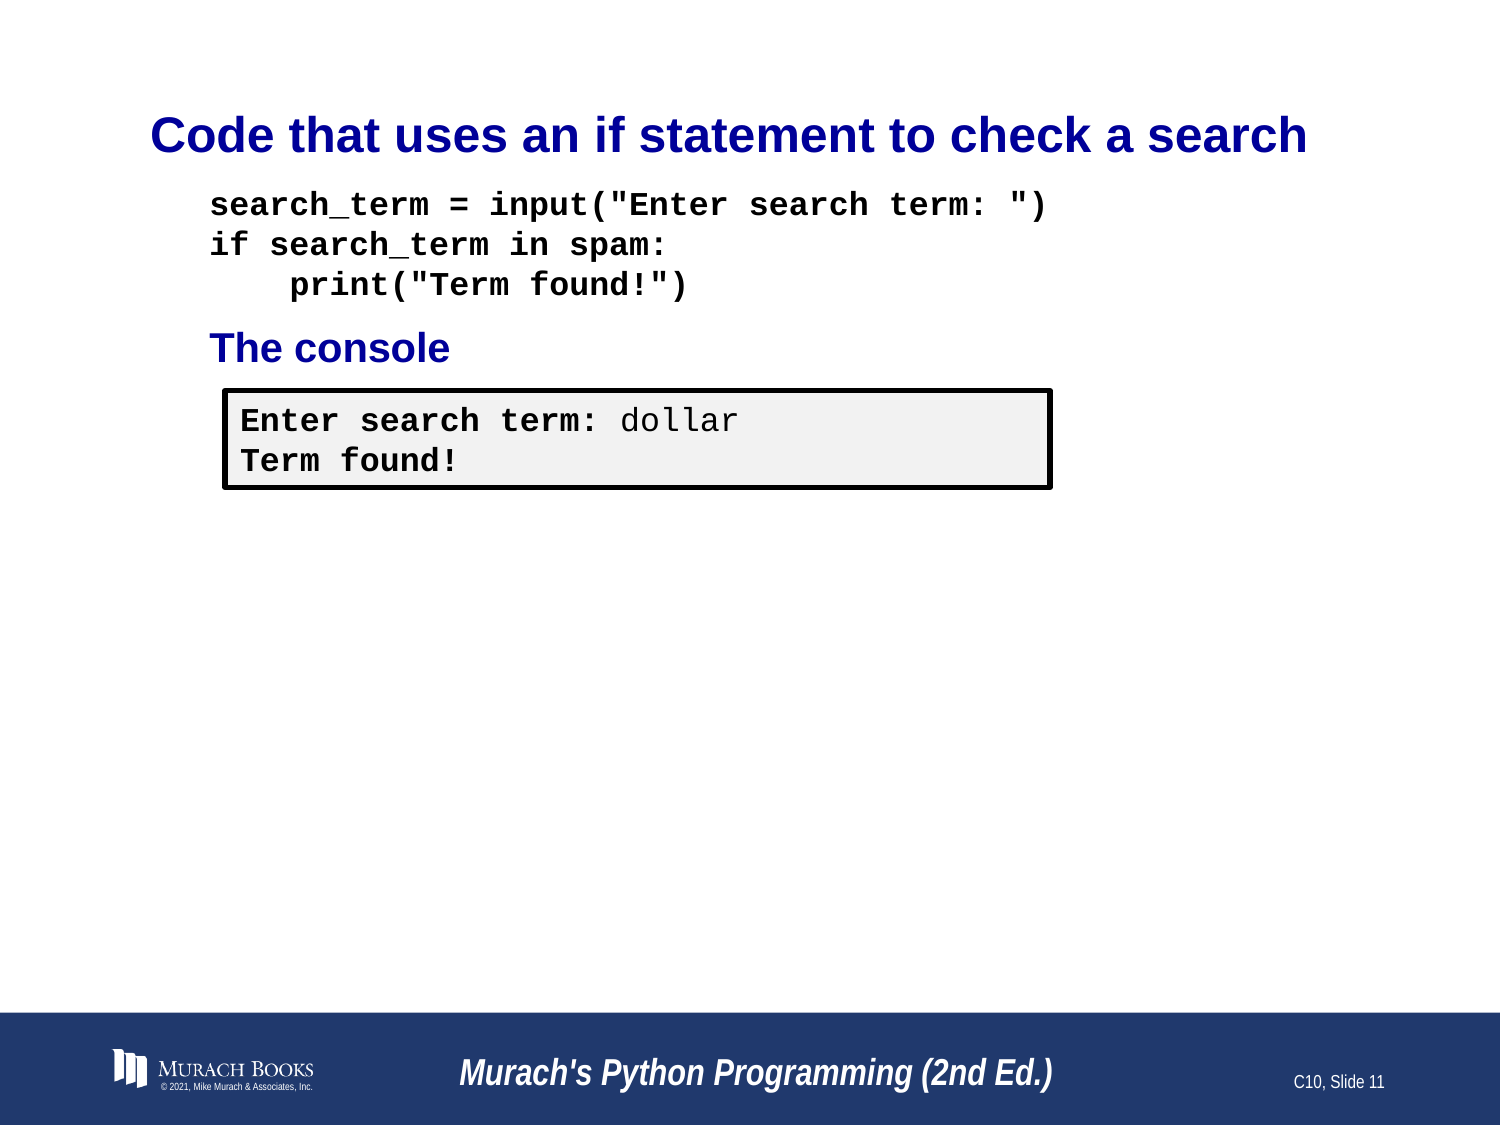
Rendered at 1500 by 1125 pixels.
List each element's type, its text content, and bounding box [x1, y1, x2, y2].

footer © 2021, Mike Murach & Associates, Inc. [12, 1025, 463, 1100]
title Code that uses an if statement to check a search [150, 102, 1350, 164]
list search_term = input("Enter search term: ") if search_term in spam: print("Term found!") The console [137, 174, 1350, 625]
list Enter search term: dollar Term found! [222, 388, 1053, 490]
slide_number Murach's Python Programming (2nd Ed.) [463, 1025, 1075, 1100]
slide_number C10, Slide 11 [1087, 1025, 1400, 1100]
